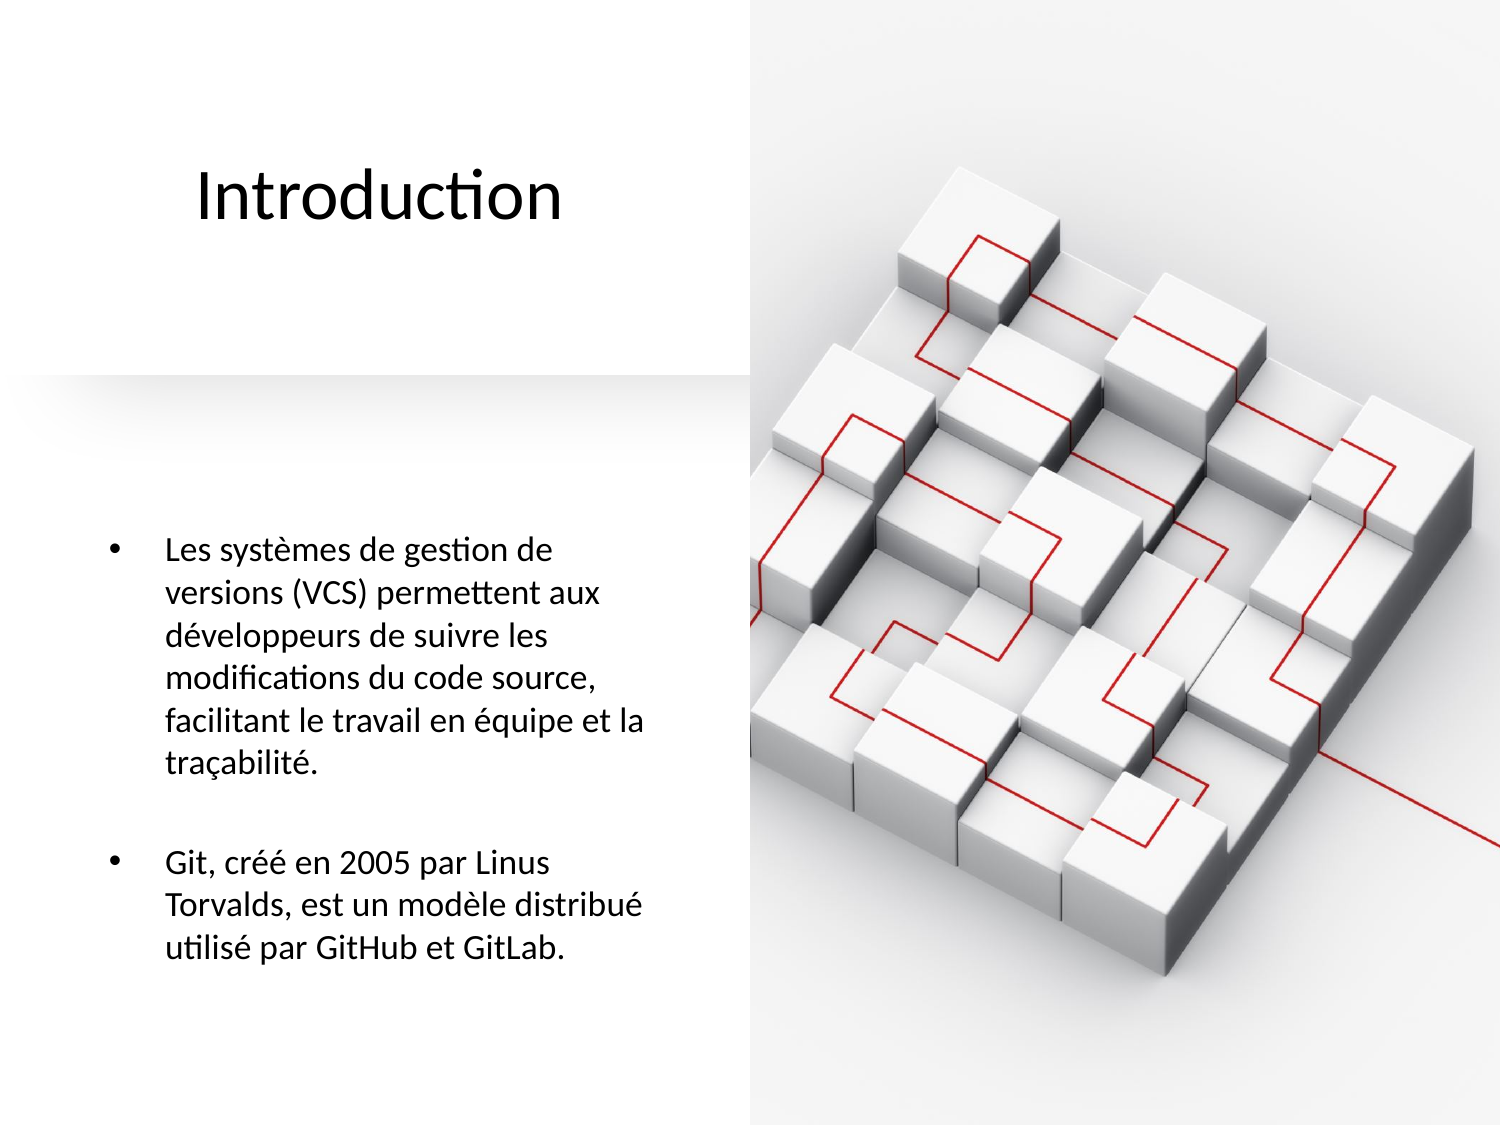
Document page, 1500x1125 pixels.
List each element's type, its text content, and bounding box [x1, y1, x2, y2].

text_box [0, 0, 747, 377]
picture [749, 0, 1500, 1125]
text_box [0, 377, 744, 1125]
list Les systèmes de gestion de versions (VCS) permettent aux développeurs de suivre les modifications du code source, facilitant le travail en équipe et la traçabilité. Git, créé en 2005 par Linus Torvalds, est un modèle distribué utilisé par GitHub et GitLab. [93, 450, 666, 1043]
title Introduction [93, 57, 666, 324]
